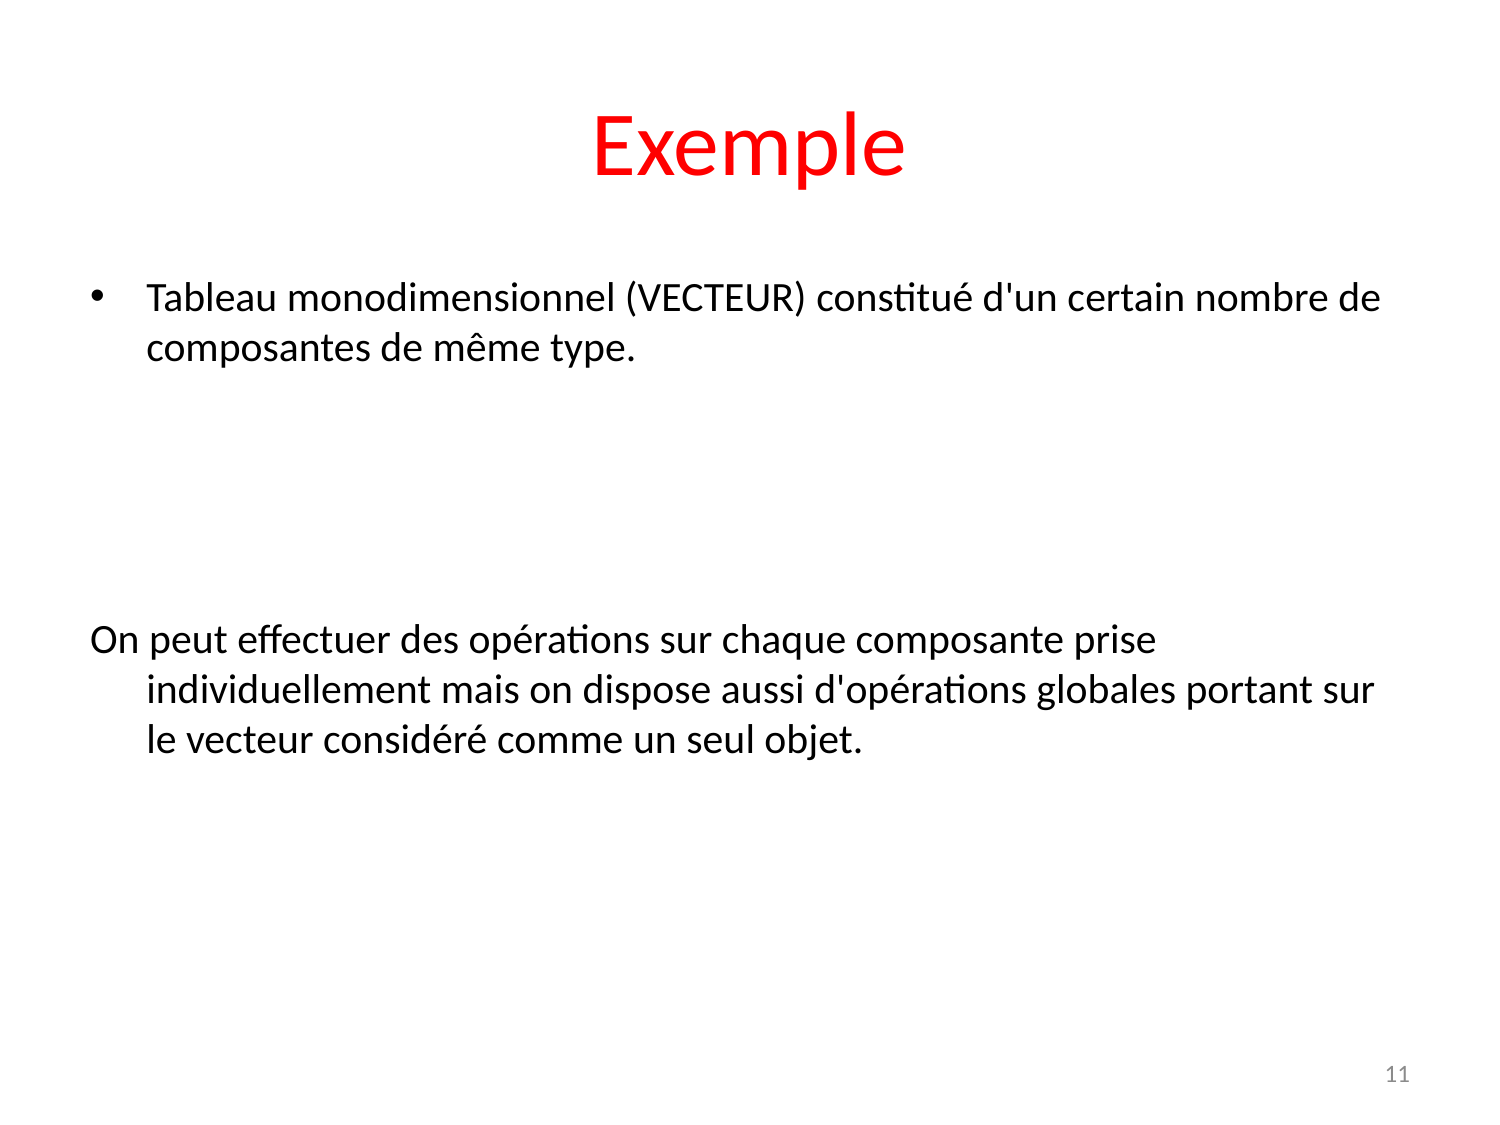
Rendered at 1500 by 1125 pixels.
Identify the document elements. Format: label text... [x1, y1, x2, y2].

slide_number 11 [1074, 1042, 1425, 1103]
title Exemple [74, 44, 1426, 233]
list Tableau monodimensionnel (VECTEUR) constitué d'un certain nombre de composantes de même type. On peut effectuer des opérations sur chaque composante prise individuellement mais on dispose aussi d'opérations globales portant sur le vecteur considéré comme un seul objet. [74, 262, 1426, 1006]
